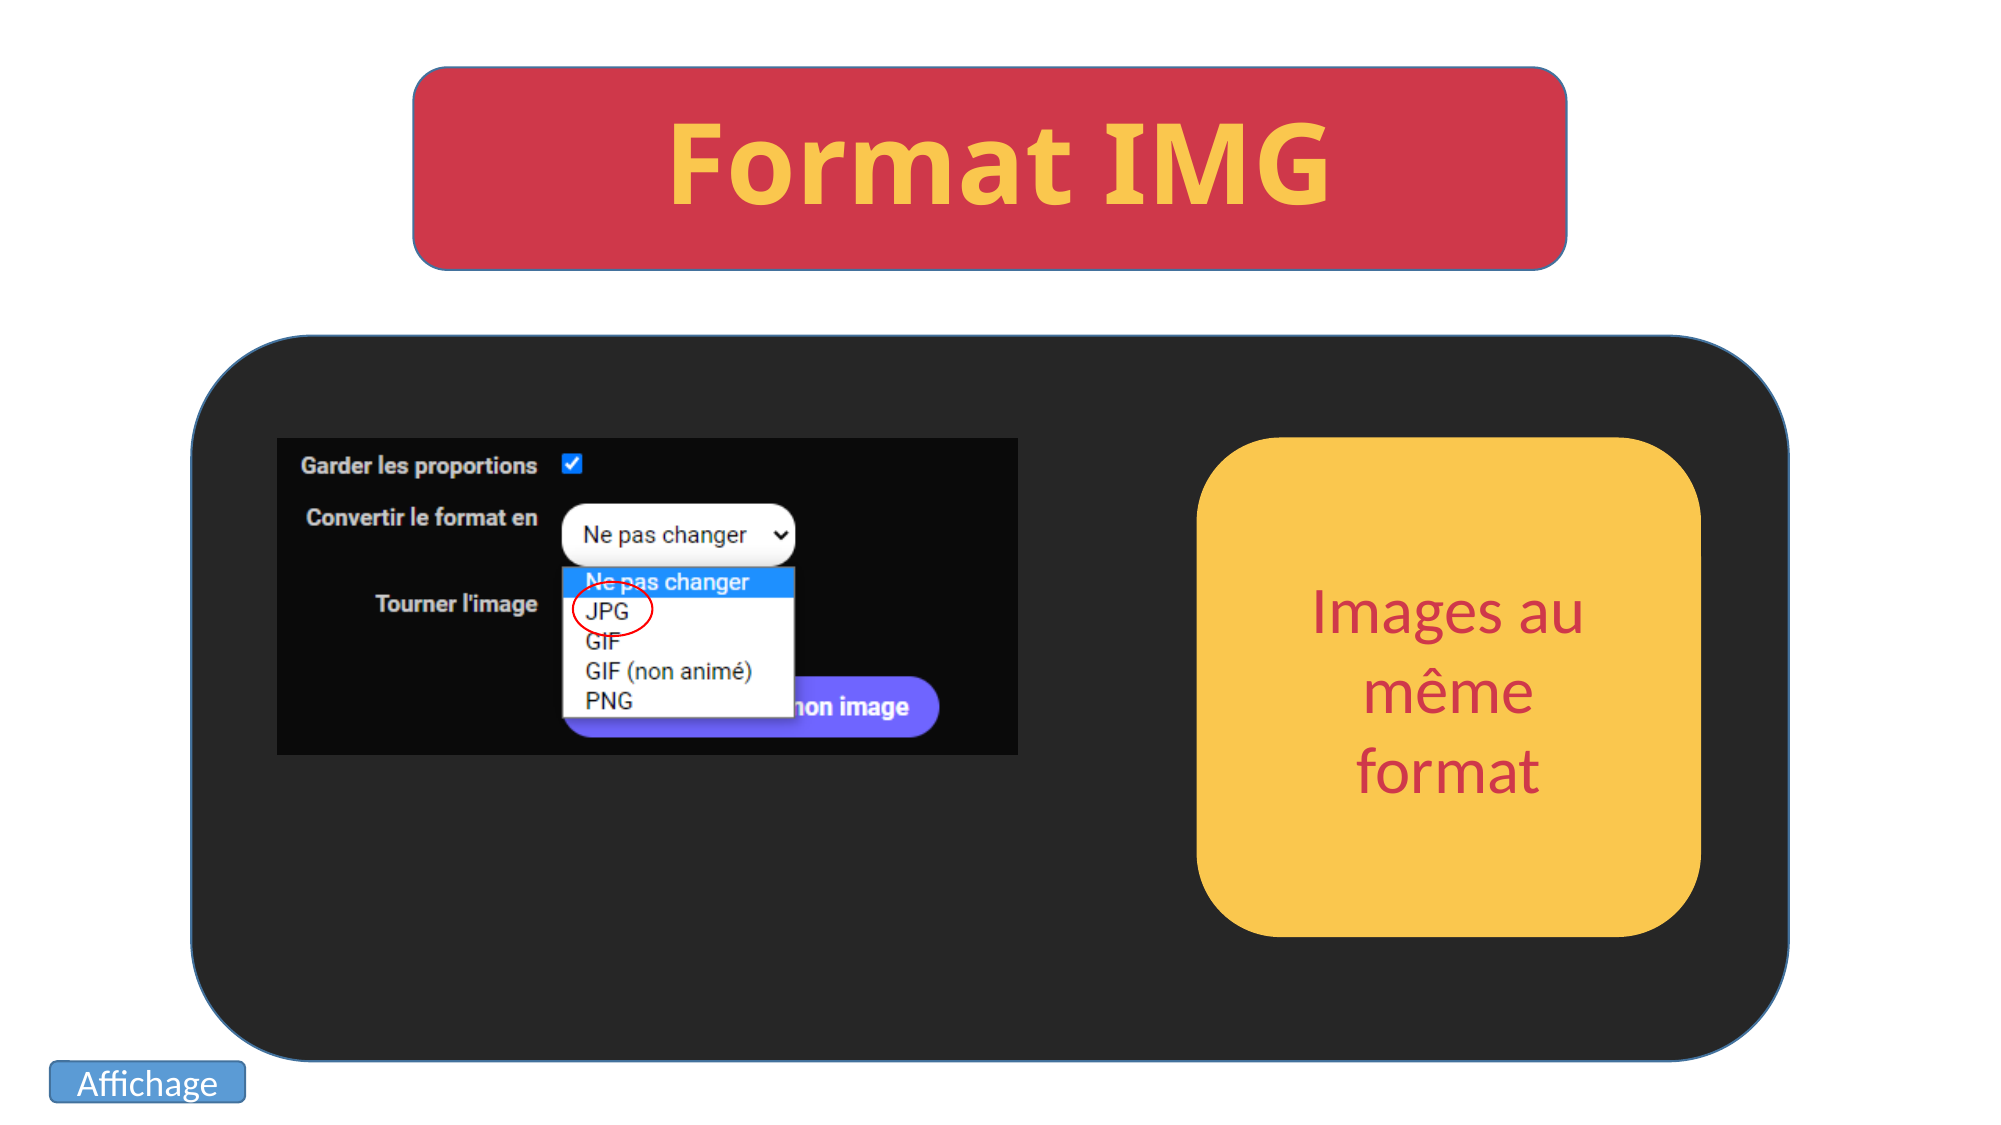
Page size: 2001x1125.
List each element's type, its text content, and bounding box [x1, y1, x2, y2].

text_box Images au même format [1196, 437, 1702, 938]
text_box Affichage [48, 1060, 247, 1104]
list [277, 438, 1018, 755]
text_box [190, 334, 1790, 1063]
title Format IMG [137, 59, 1863, 278]
